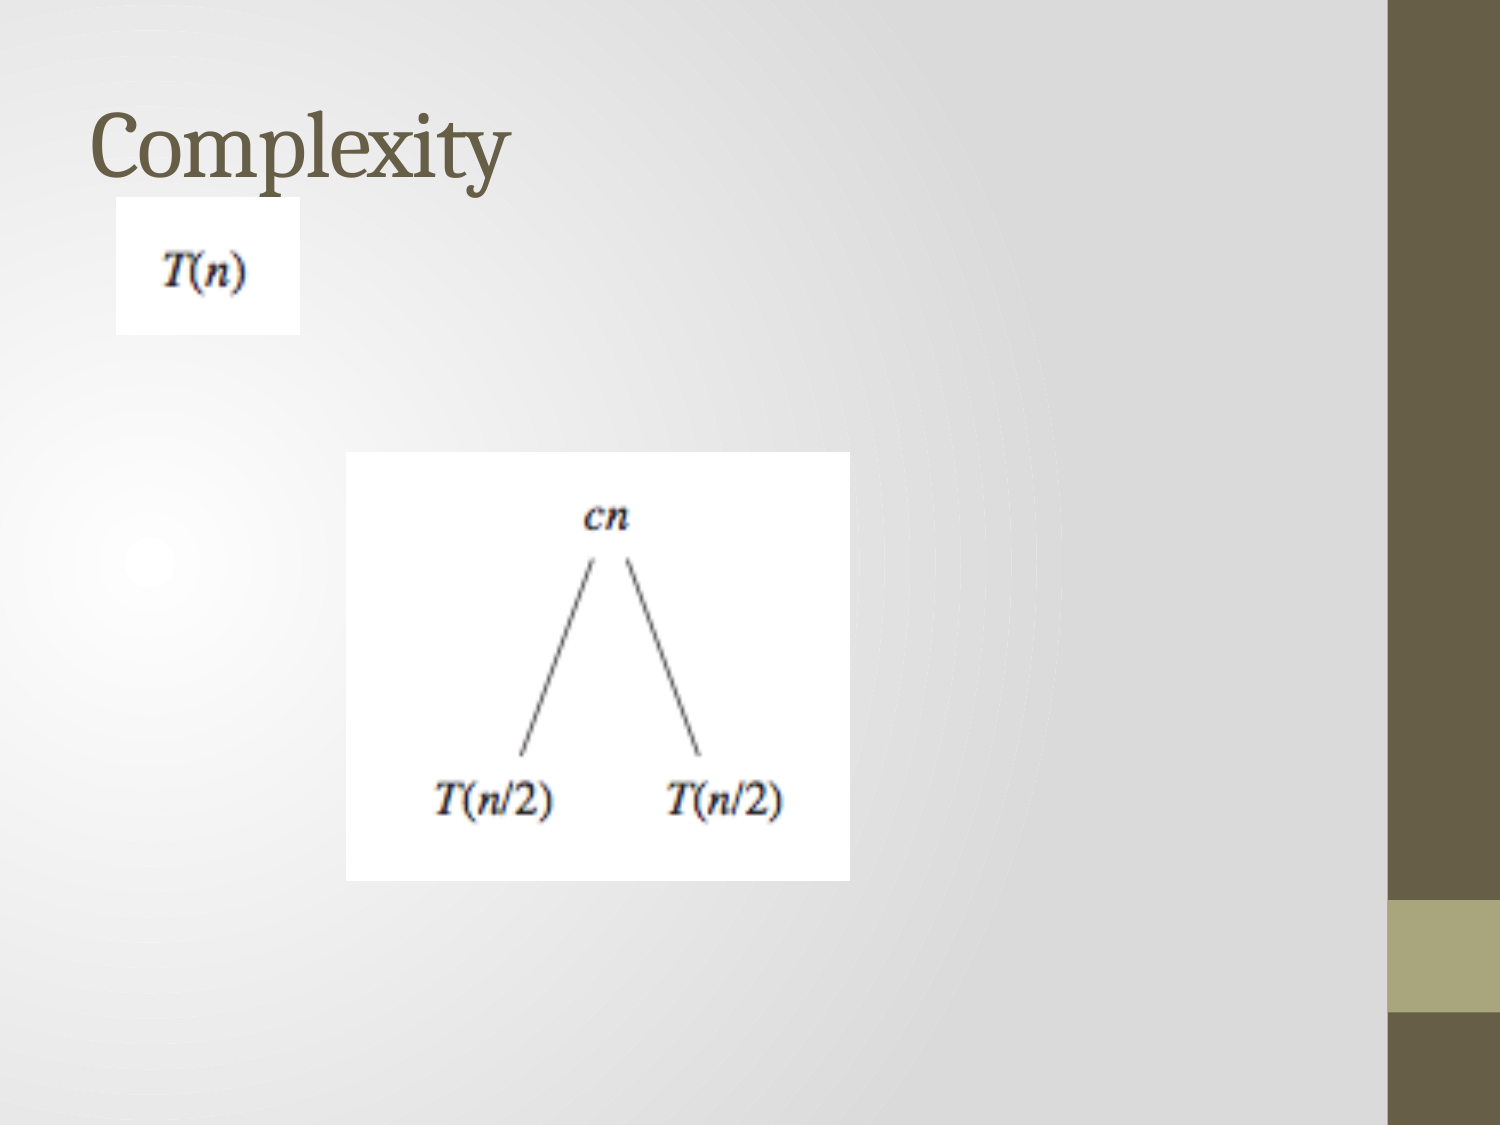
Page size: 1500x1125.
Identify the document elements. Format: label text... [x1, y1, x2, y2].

title Complexity [75, 45, 1325, 233]
picture [346, 451, 851, 881]
picture [116, 197, 301, 335]
